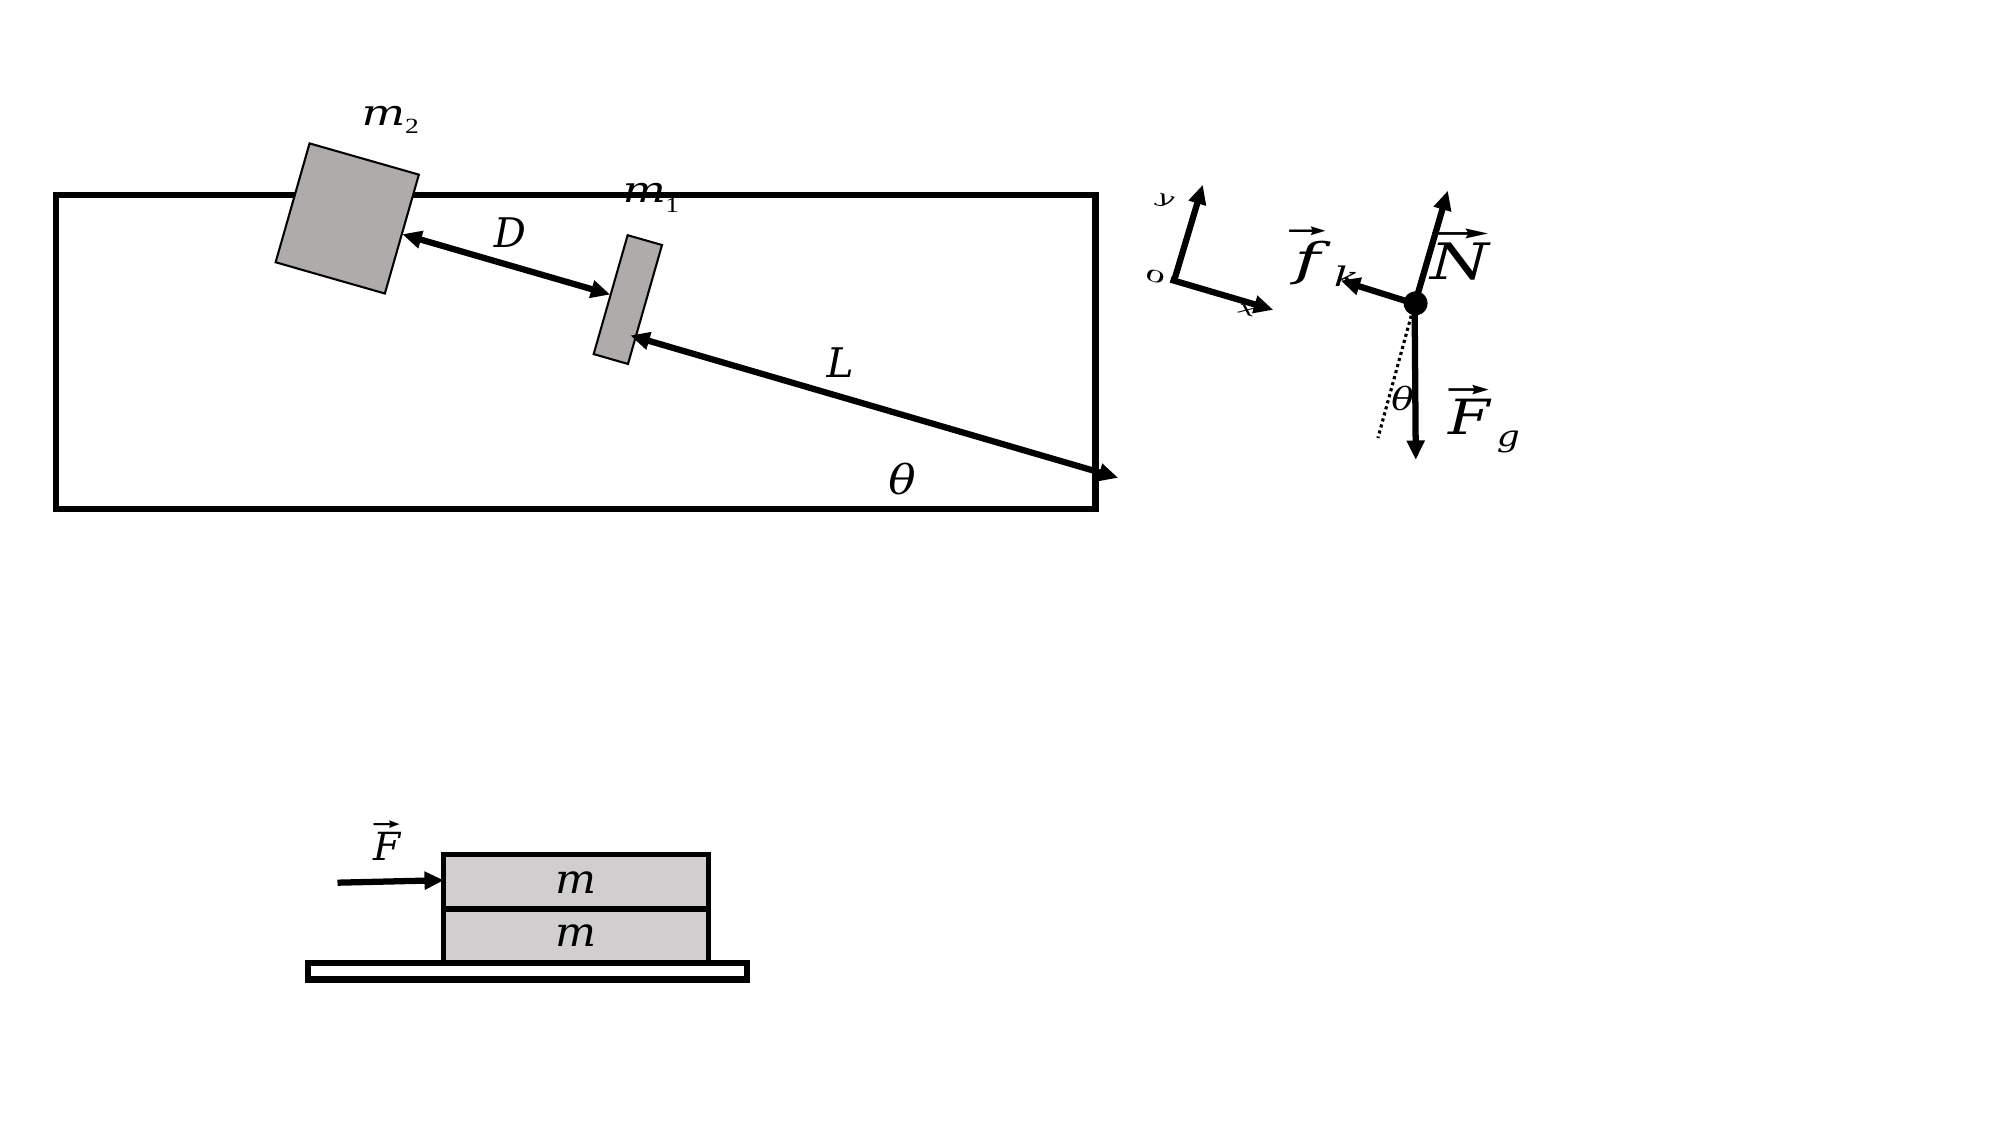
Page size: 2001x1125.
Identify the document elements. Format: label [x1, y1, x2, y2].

text_box [308, 818, 747, 980]
text_box [1142, 191, 1520, 460]
text_box [59, 93, 1118, 506]
